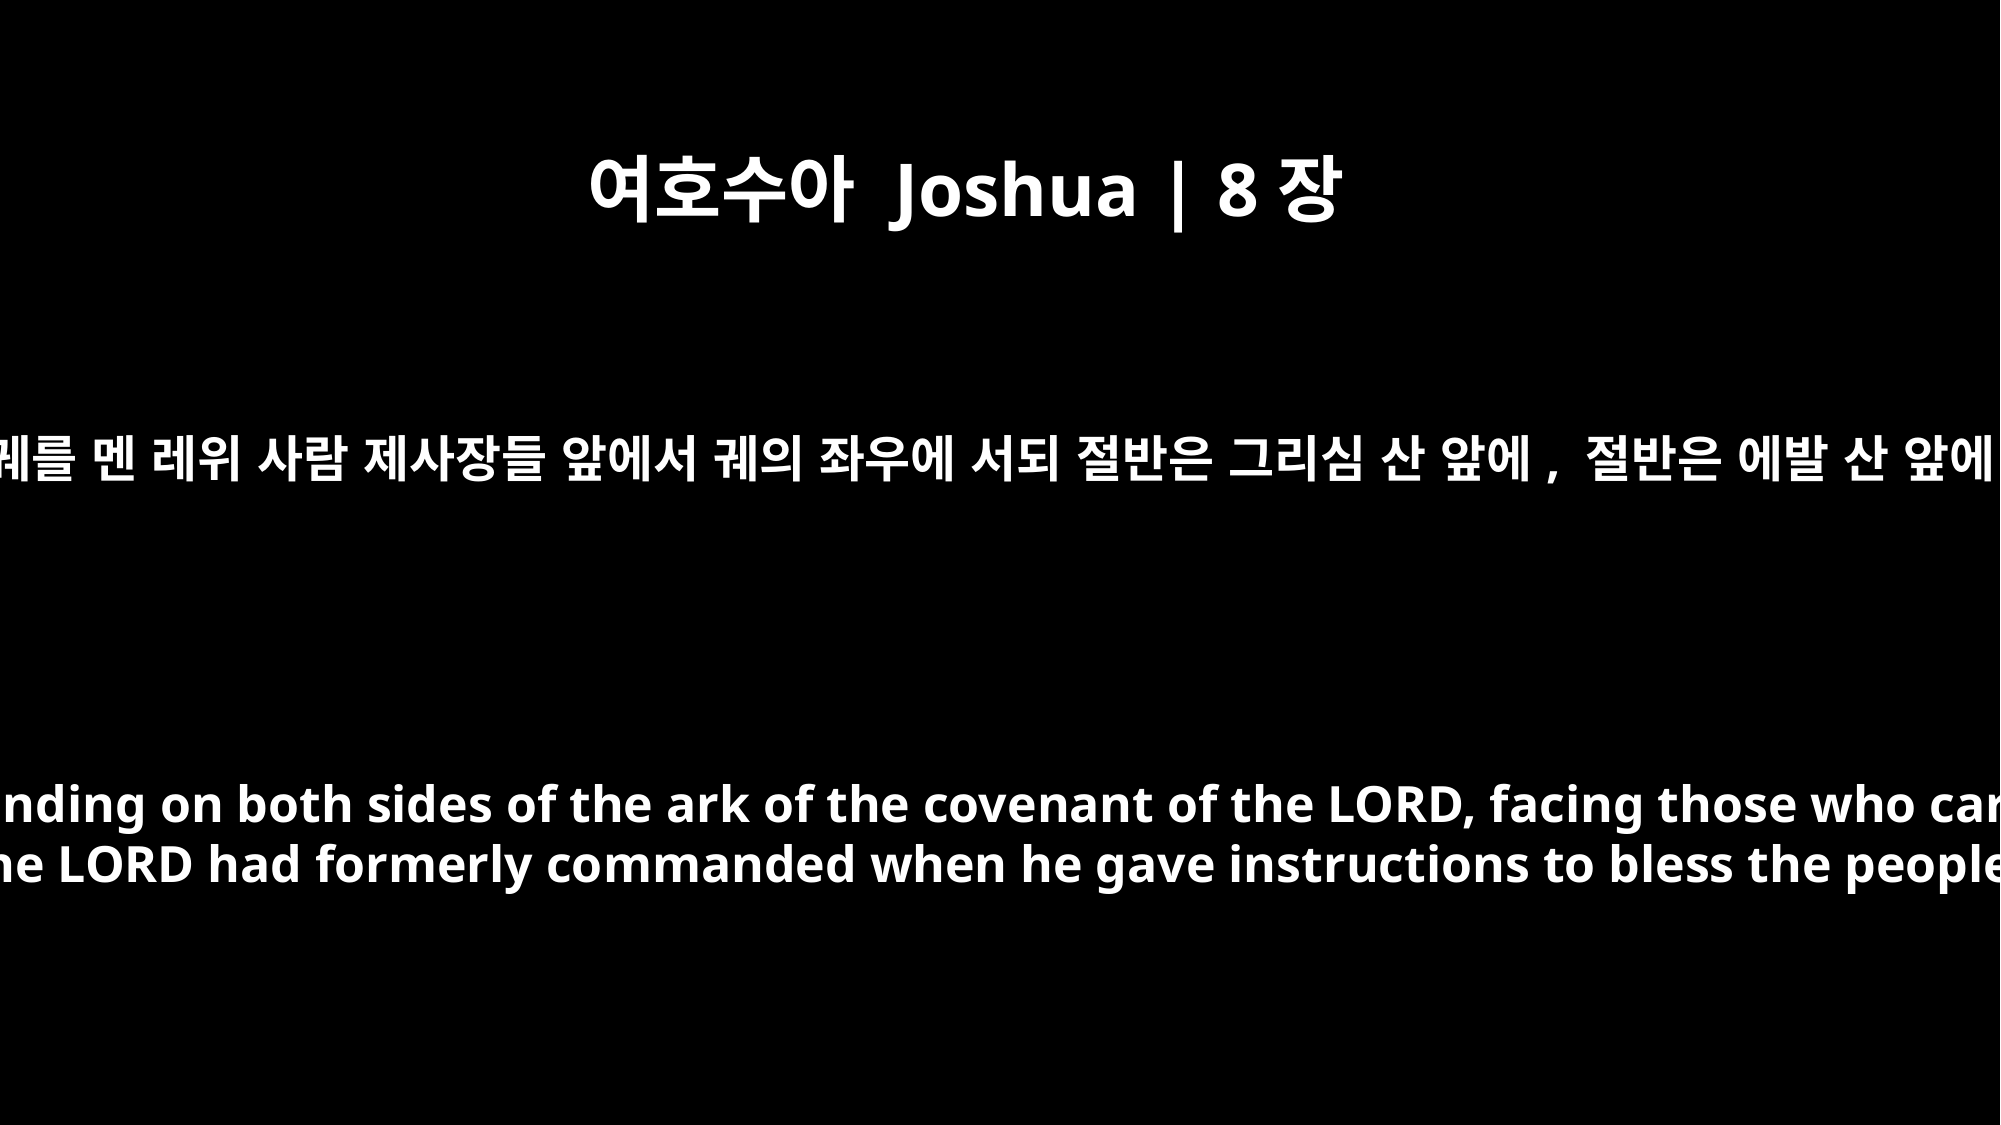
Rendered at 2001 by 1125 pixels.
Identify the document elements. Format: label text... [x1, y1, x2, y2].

text_box All Israel, aliens and citizens alike, with their elders, officials and judges, were standing on both sides of the ark of the covenant of the LORD, facing those who carried it -- the priests, who were Levites. Half of the people stood in front of Mount Gerizim and half of them in front of Mount Ebal, as Moses the servant of the LORD had formerly commanded when he gave instructions to bless the people of Israel. [0, 764, 2000, 900]
text_box 여호수아 Joshua | 8장 [572, 136, 1360, 239]
text_box 33 온 이스라엘과 그 장로들과 관리들과 재판장들과 본토인뿐 아니라 이방인까지 여호와의 언약궤를 멘 레위 사람 제사장들 앞에서 궤의 좌우에 서되 절반은 그리심 산 앞에, 절반은 에발 산 앞에 섰으니 이는 전에 여호와의 종 모세가 이스라엘 백성에게 축복하라고 명령한 대로 함이라 [0, 359, 2000, 495]
